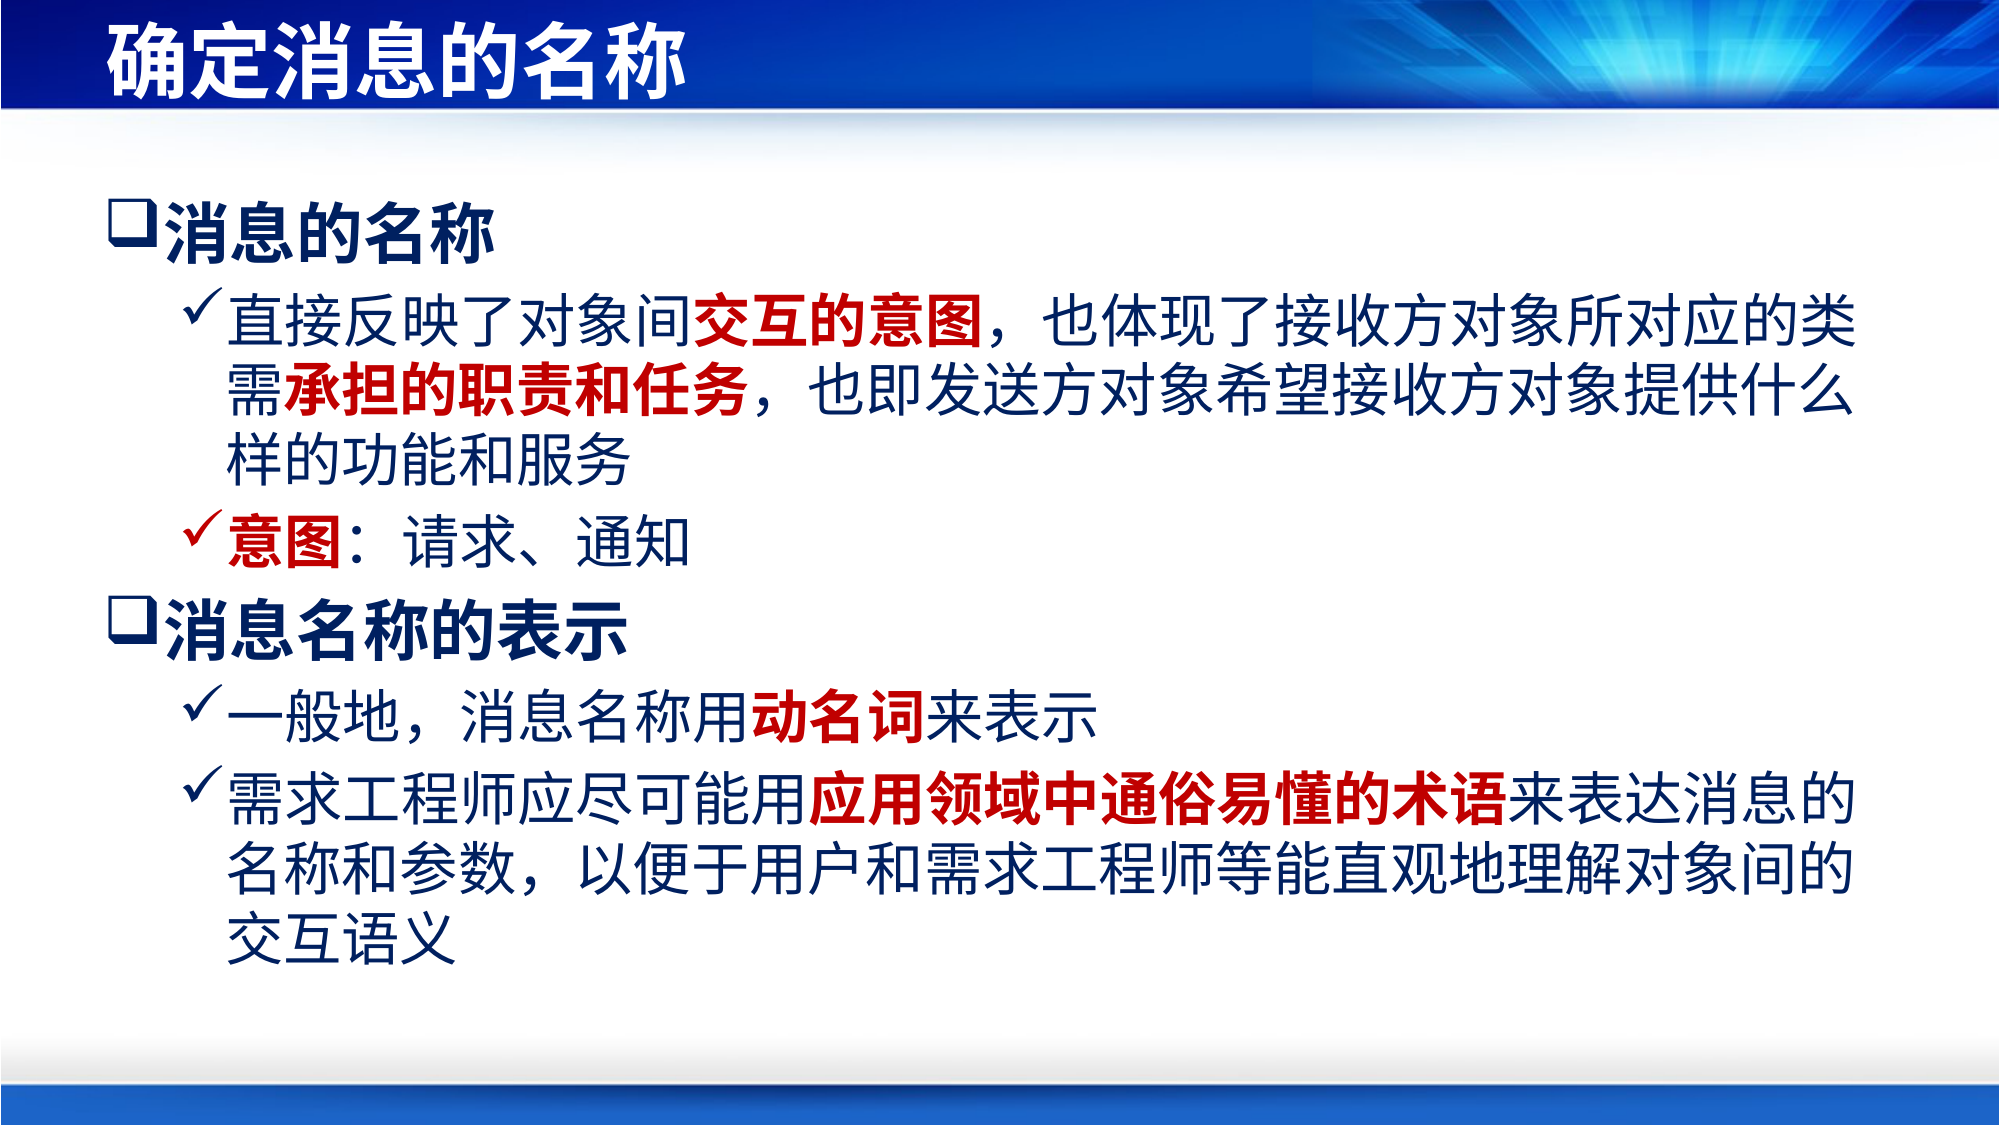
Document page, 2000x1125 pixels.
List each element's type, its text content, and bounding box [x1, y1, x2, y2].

title 确定消息的名称 [90, 1, 1880, 118]
picture [1, 0, 1999, 1125]
list 消息的名称 直接反映了对象间交互的意图，也体现了接收方对象所对应的类需承担的职责和任务，也即发送方对象希望接收方对象提供什么样的功能和服务 意图：请求、通知 消息名称的表示 一般地，消息名称用动名词来表示 需求工程师应尽可能用应用领域中通俗易懂的术语来表达消息的名称和参数，以便于用户和需求工程师等能直观地理解对象间的交互语义 [88, 184, 1880, 1012]
